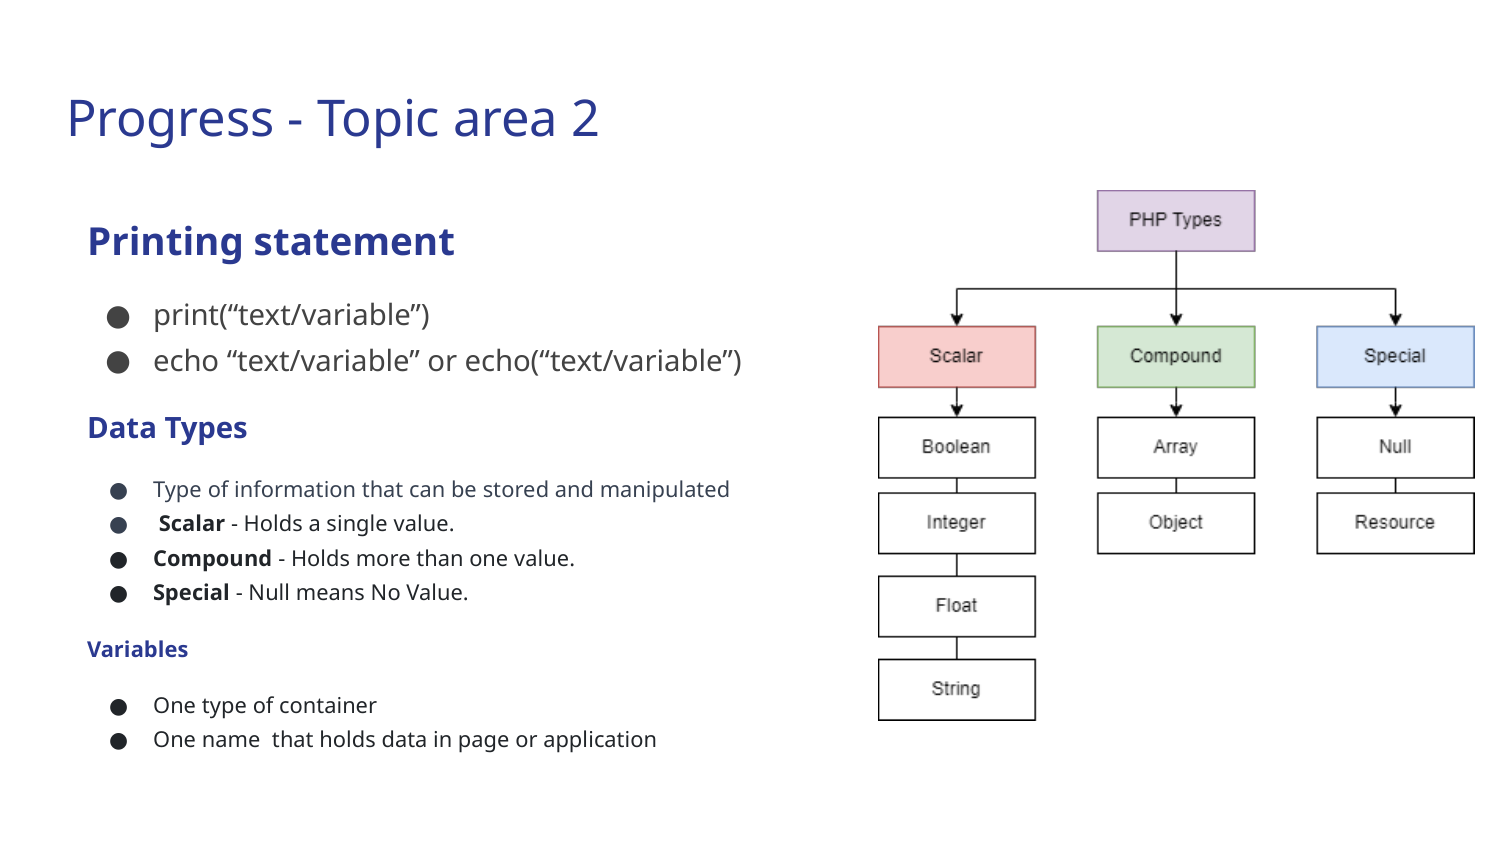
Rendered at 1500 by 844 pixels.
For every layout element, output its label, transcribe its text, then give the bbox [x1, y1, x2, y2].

picture [878, 190, 1475, 721]
list Printing statement print(“text/variable”) echo “text/variable” or echo(“text/variable”) Data Types Type of information that can be stored and manipulated Scalar - Holds a single value. Compound - Holds more than one value. Special - Null means No Value. Variables One type of container One name that holds data in page or application [72, 190, 1440, 772]
title Progress - Topic area 2 [51, 67, 1449, 167]
